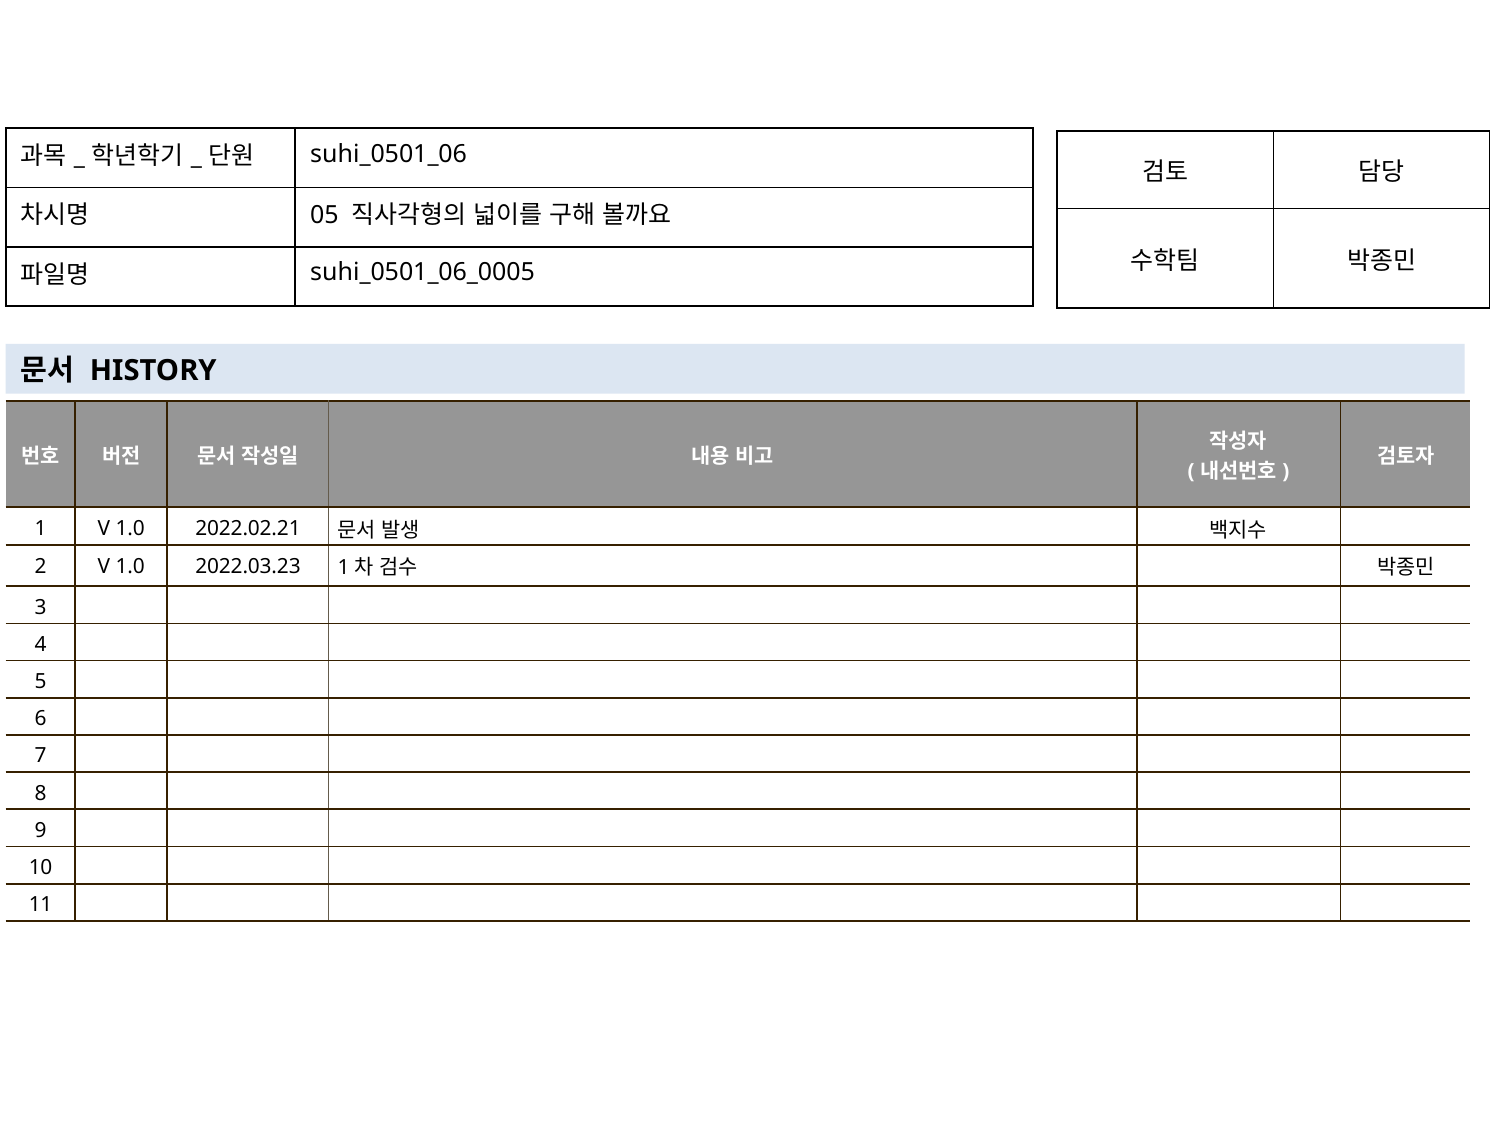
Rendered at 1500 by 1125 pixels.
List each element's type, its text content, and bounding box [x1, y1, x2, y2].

table_cell [168, 885, 328, 920]
table_cell [1138, 847, 1340, 883]
table_cell [168, 661, 328, 697]
table_cell [1138, 661, 1340, 697]
table_cell 4 [6, 624, 74, 660]
table_cell [1341, 587, 1470, 623]
table_header 번호 [6, 402, 74, 506]
table_cell [1138, 810, 1340, 846]
table_cell [76, 885, 166, 920]
table_cell 2 [6, 546, 74, 585]
table_cell 5 [6, 661, 74, 697]
table_header 과목_학년학기_단원 [7, 129, 294, 187]
table_header 검토 [1058, 132, 1273, 208]
table_cell 백지수 [1138, 508, 1340, 544]
table_cell 7 [6, 736, 74, 771]
table_cell 2022.02.21 [168, 508, 328, 544]
table_cell 9 [6, 810, 74, 846]
table_cell [168, 736, 328, 771]
table_cell [1138, 587, 1340, 623]
table_cell [329, 587, 1136, 623]
table_cell [329, 736, 1136, 771]
table_cell [76, 624, 166, 660]
table_cell [1341, 736, 1470, 771]
table_cell [1138, 885, 1340, 920]
table_cell 파일명 [7, 248, 294, 305]
table_cell 11 [6, 885, 74, 920]
table_cell 05 직사각형의 넓이를 구해 볼까요 [296, 188, 1032, 246]
table_cell [1138, 546, 1340, 585]
table_cell [168, 699, 328, 734]
table_cell [168, 847, 328, 883]
table_cell [1341, 773, 1470, 808]
table_cell [329, 810, 1136, 846]
table_cell 문서 발생 [329, 508, 1136, 544]
table_header 담당 [1274, 132, 1489, 208]
table_cell V 1.0 [76, 546, 166, 585]
table_cell [168, 810, 328, 846]
text_box 문서 HISTORY [5, 343, 1465, 394]
table_cell [1341, 885, 1470, 920]
table_cell [329, 699, 1136, 734]
table_cell 2022.03.23 [168, 546, 328, 585]
table_header 작성자 (내선번호) [1138, 402, 1340, 506]
table_cell [168, 587, 328, 623]
table_cell [76, 661, 166, 697]
table_cell [1341, 508, 1470, 544]
table_cell [1341, 847, 1470, 883]
table_cell [1138, 699, 1340, 734]
table_cell [1341, 810, 1470, 846]
table_cell 1차 검수 [329, 546, 1136, 585]
table_cell 박종민 [1341, 546, 1470, 585]
table_cell 6 [6, 699, 74, 734]
table_header 버전 [76, 402, 166, 506]
table_cell [76, 587, 166, 623]
table_cell [168, 773, 328, 808]
table_cell 1 [6, 508, 74, 544]
table_cell [329, 847, 1136, 883]
table_cell [76, 736, 166, 771]
table_cell 박종민 [1274, 209, 1489, 307]
table_cell [76, 810, 166, 846]
table_cell [329, 624, 1136, 660]
table_cell [1341, 661, 1470, 697]
table_cell [76, 699, 166, 734]
table_header 검토자 [1341, 402, 1470, 506]
table_cell 10 [6, 847, 74, 883]
table_cell [329, 885, 1136, 920]
table_cell [1138, 736, 1340, 771]
table_header 내용 비고 [329, 402, 1136, 506]
table_cell V 1.0 [76, 508, 166, 544]
table_cell suhi_0501_06_0005 [296, 248, 1032, 305]
table_cell [1341, 624, 1470, 660]
table_cell [1341, 699, 1470, 734]
table_cell [168, 624, 328, 660]
table_cell 수학팀 [1058, 209, 1273, 307]
table_header 문서 작성일 [168, 402, 328, 506]
table_cell [329, 773, 1136, 808]
table_cell 3 [6, 587, 74, 623]
table_cell [329, 661, 1136, 697]
table_cell [1138, 624, 1340, 660]
table_cell 차시명 [7, 188, 294, 246]
table_cell 8 [6, 773, 74, 808]
table_header suhi_0501_06 [296, 129, 1032, 187]
table_cell [76, 847, 166, 883]
table_cell [1138, 773, 1340, 808]
table_cell [76, 773, 166, 808]
